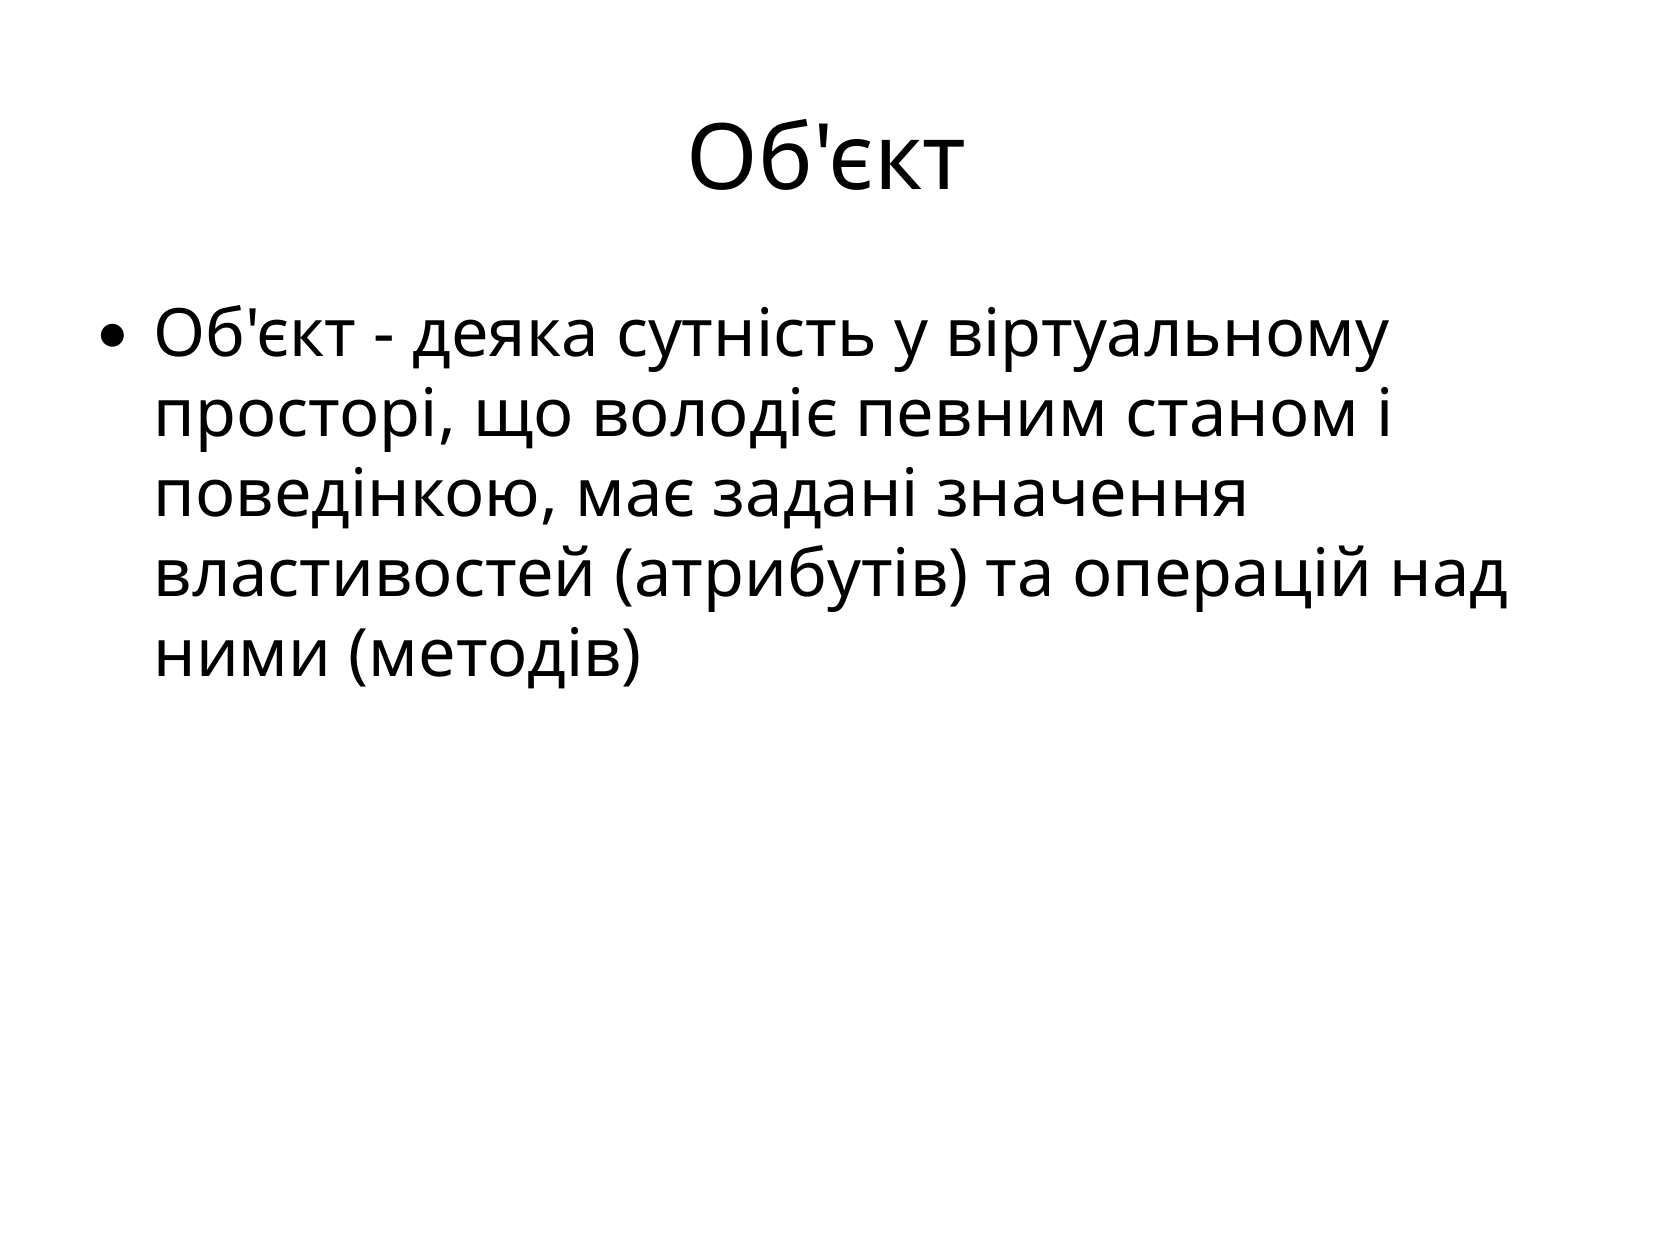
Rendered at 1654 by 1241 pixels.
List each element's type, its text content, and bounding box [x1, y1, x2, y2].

text_box Об'єкт [82, 49, 1571, 257]
text_box Об'єкт - деяка сутність у віртуальному просторі, що володіє певним станом і поведінкою, має задані значення властивостей (атрибутів) та операцій над ними (методів) [82, 290, 1571, 1010]
